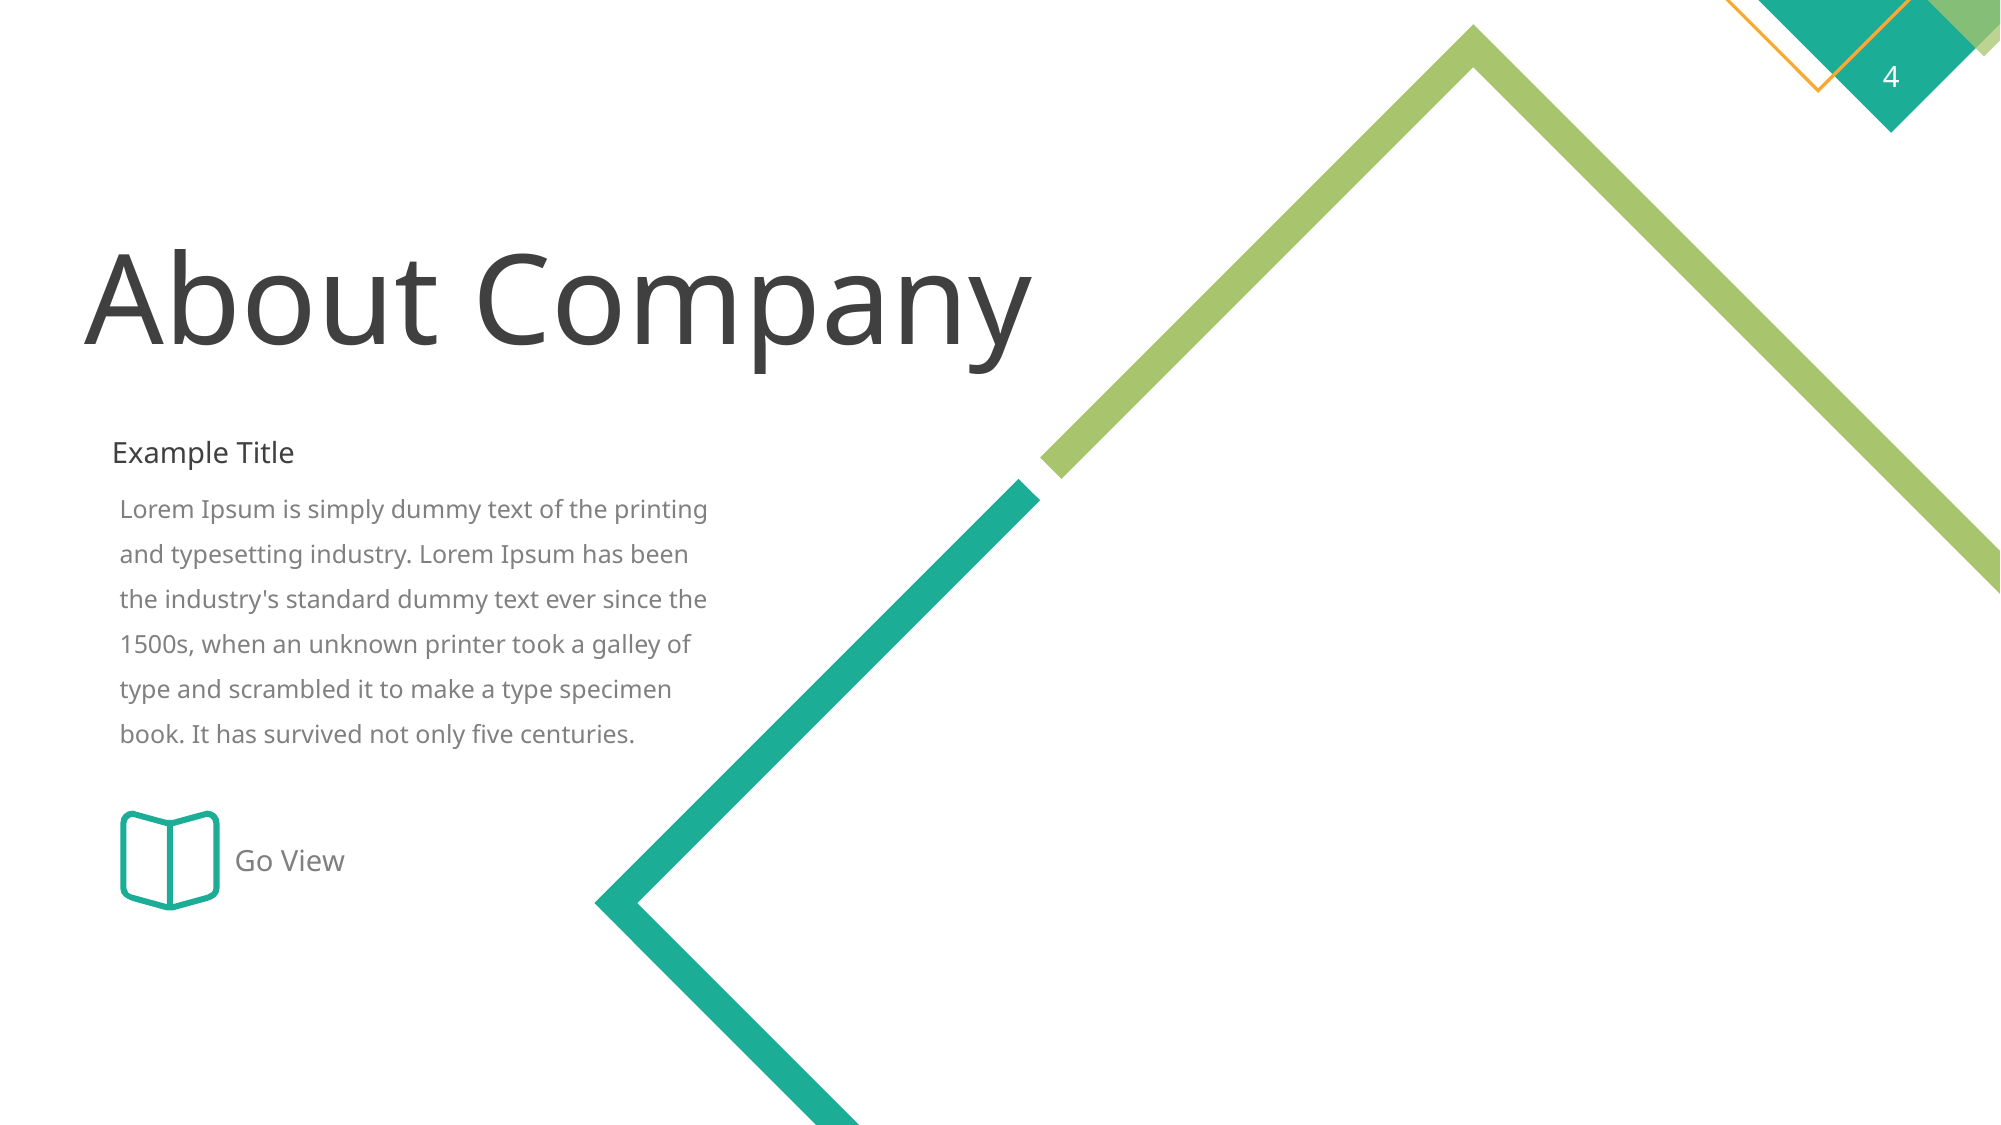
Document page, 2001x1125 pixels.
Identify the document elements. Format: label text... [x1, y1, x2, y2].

text_box About Company [70, 211, 505, 377]
picture [505, 156, 2000, 1125]
text_box Go View [219, 835, 360, 885]
text_box Example Title [97, 427, 310, 478]
text_box [120, 810, 220, 911]
text_box [1340, 22, 1607, 156]
text_box Lorem Ipsum is simply dummy text of the printing and typesetting industry. Lorem Ipsum has been the industry's standard dummy text ever since the 1500s, when an unknown printer took a galley of type and scrambled it to make a type specimen book. It has survived not only five centuries. [119, 478, 505, 749]
